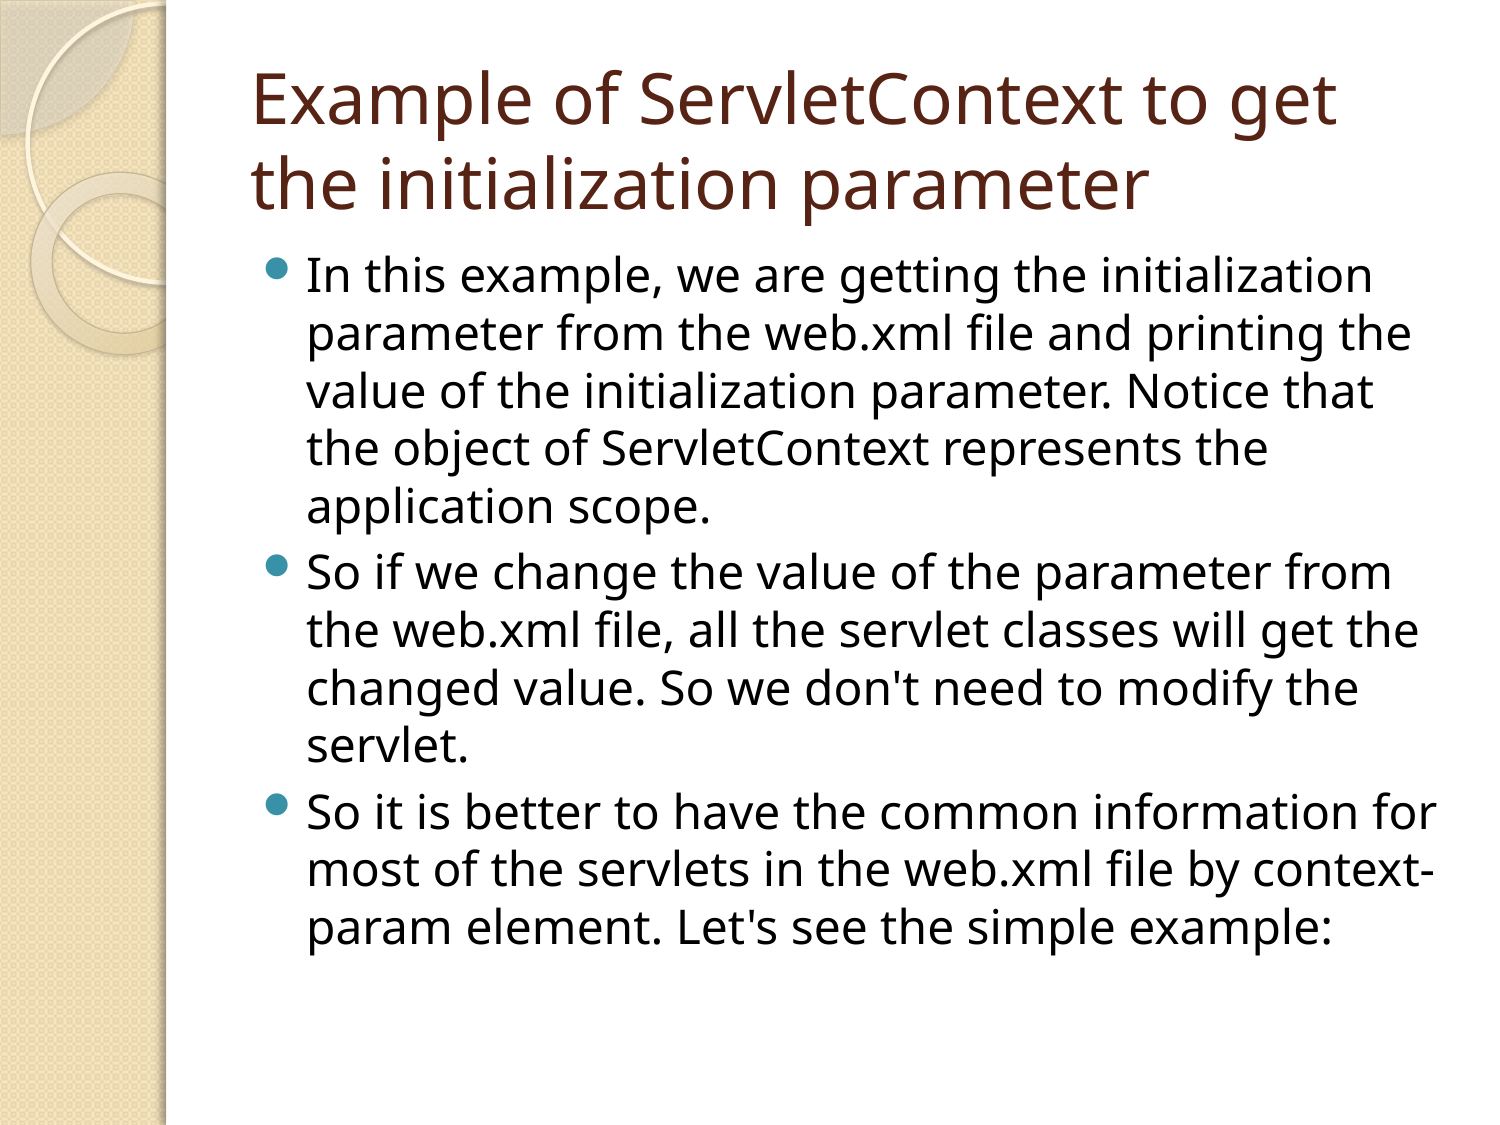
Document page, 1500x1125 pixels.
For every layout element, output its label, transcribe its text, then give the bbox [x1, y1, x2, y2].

list In this example, we are getting the initialization parameter from the web.xml file and printing the value of the initialization parameter. Notice that the object of ServletContext represents the application scope. So if we change the value of the parameter from the web.xml file, all the servlet classes will get the changed value. So we don't need to modify the servlet. So it is better to have the common information for most of the servlets in the web.xml file by context-param element. Let's see the simple example: [235, 237, 1466, 1025]
title Example of ServletContext to get the initialization parameter [235, 45, 1466, 233]
